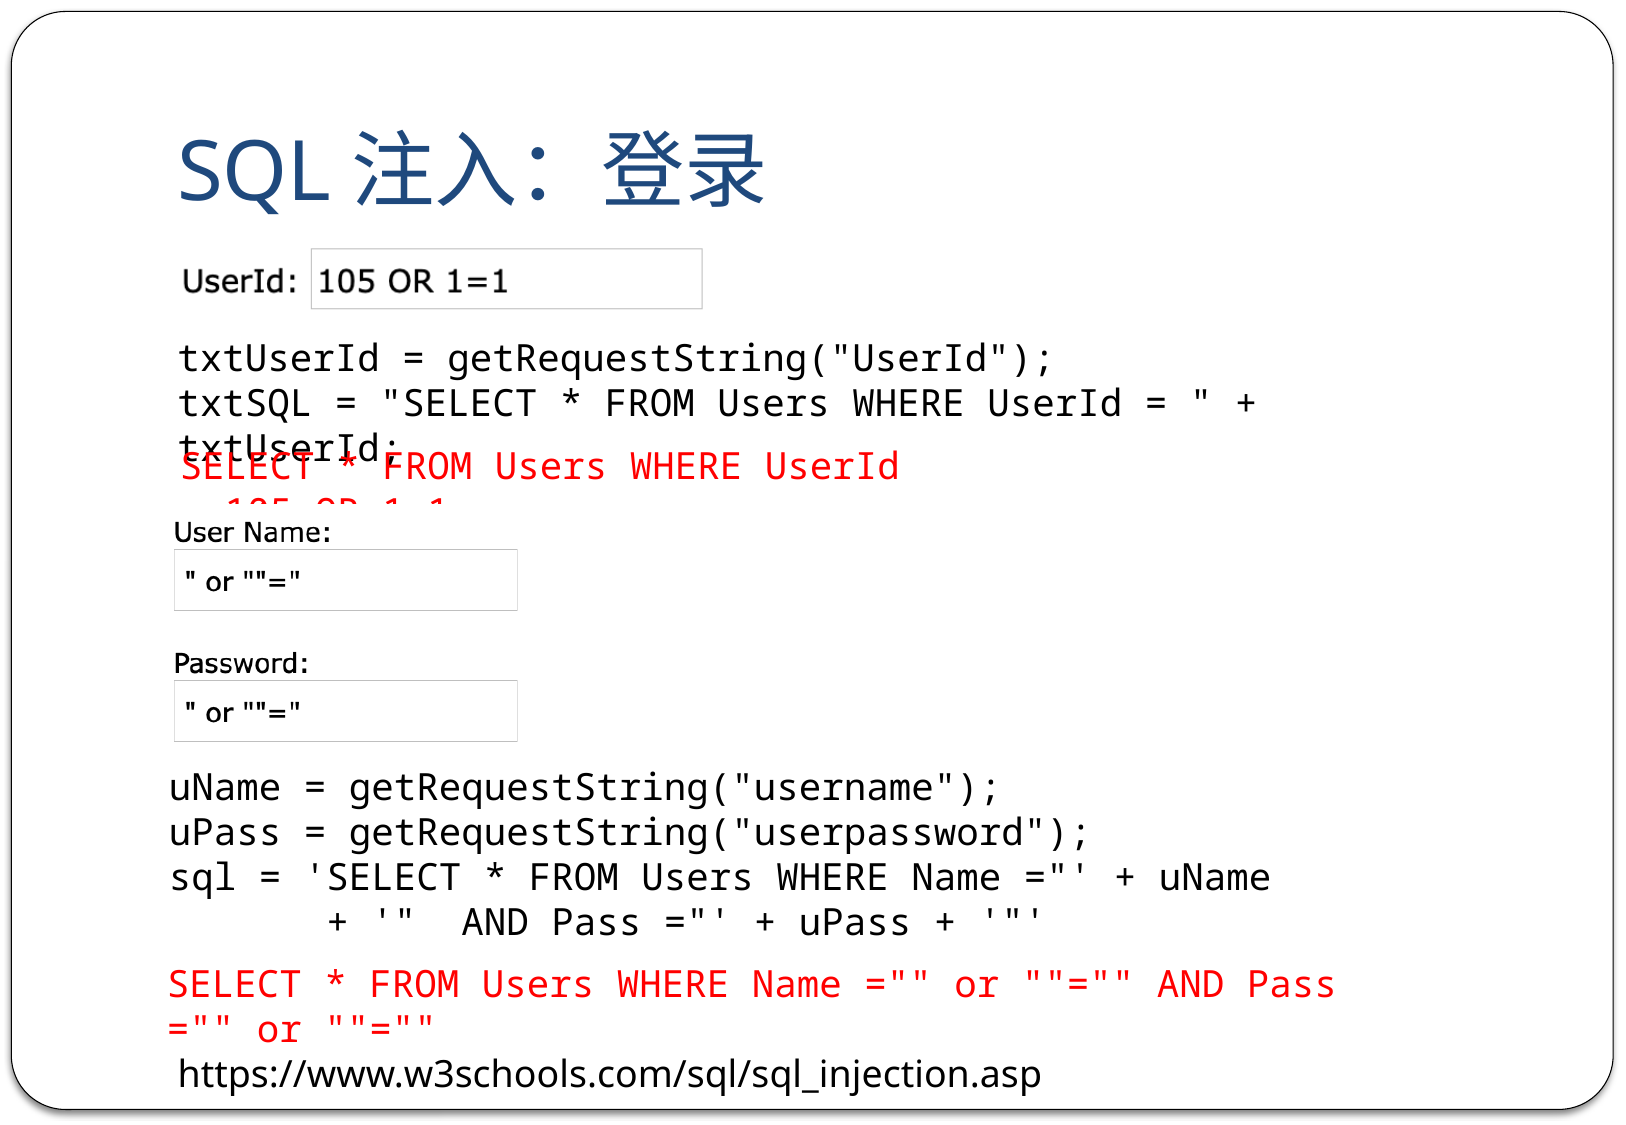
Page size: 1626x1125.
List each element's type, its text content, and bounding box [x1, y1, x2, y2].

text_box SELECT * FROM Users WHERE UserId = 105 OR 1=1; [165, 435, 1183, 540]
picture [164, 221, 712, 325]
text_box https://www.w3schools.com/sql/sql_injection.asp [162, 1058, 1058, 1103]
title SQL注入：登录 [162, 45, 1544, 233]
text_box uName = getRequestString("username"); uPass = getRequestString("userpassword"); sql = 'SELECT * FROM Users WHERE Name ="' + uName + '" AND Pass ="' + uPass + '"' [153, 755, 1303, 951]
text_box SELECT * FROM Users WHERE Name ="" or ""="" AND Pass ="" or ""="" [152, 952, 1574, 1058]
text_box txtUserId = getRequestString("UserId"); txtSQL = "SELECT * FROM Users WHERE UserId = " + txtUserId; [162, 326, 1489, 477]
picture [159, 504, 549, 753]
